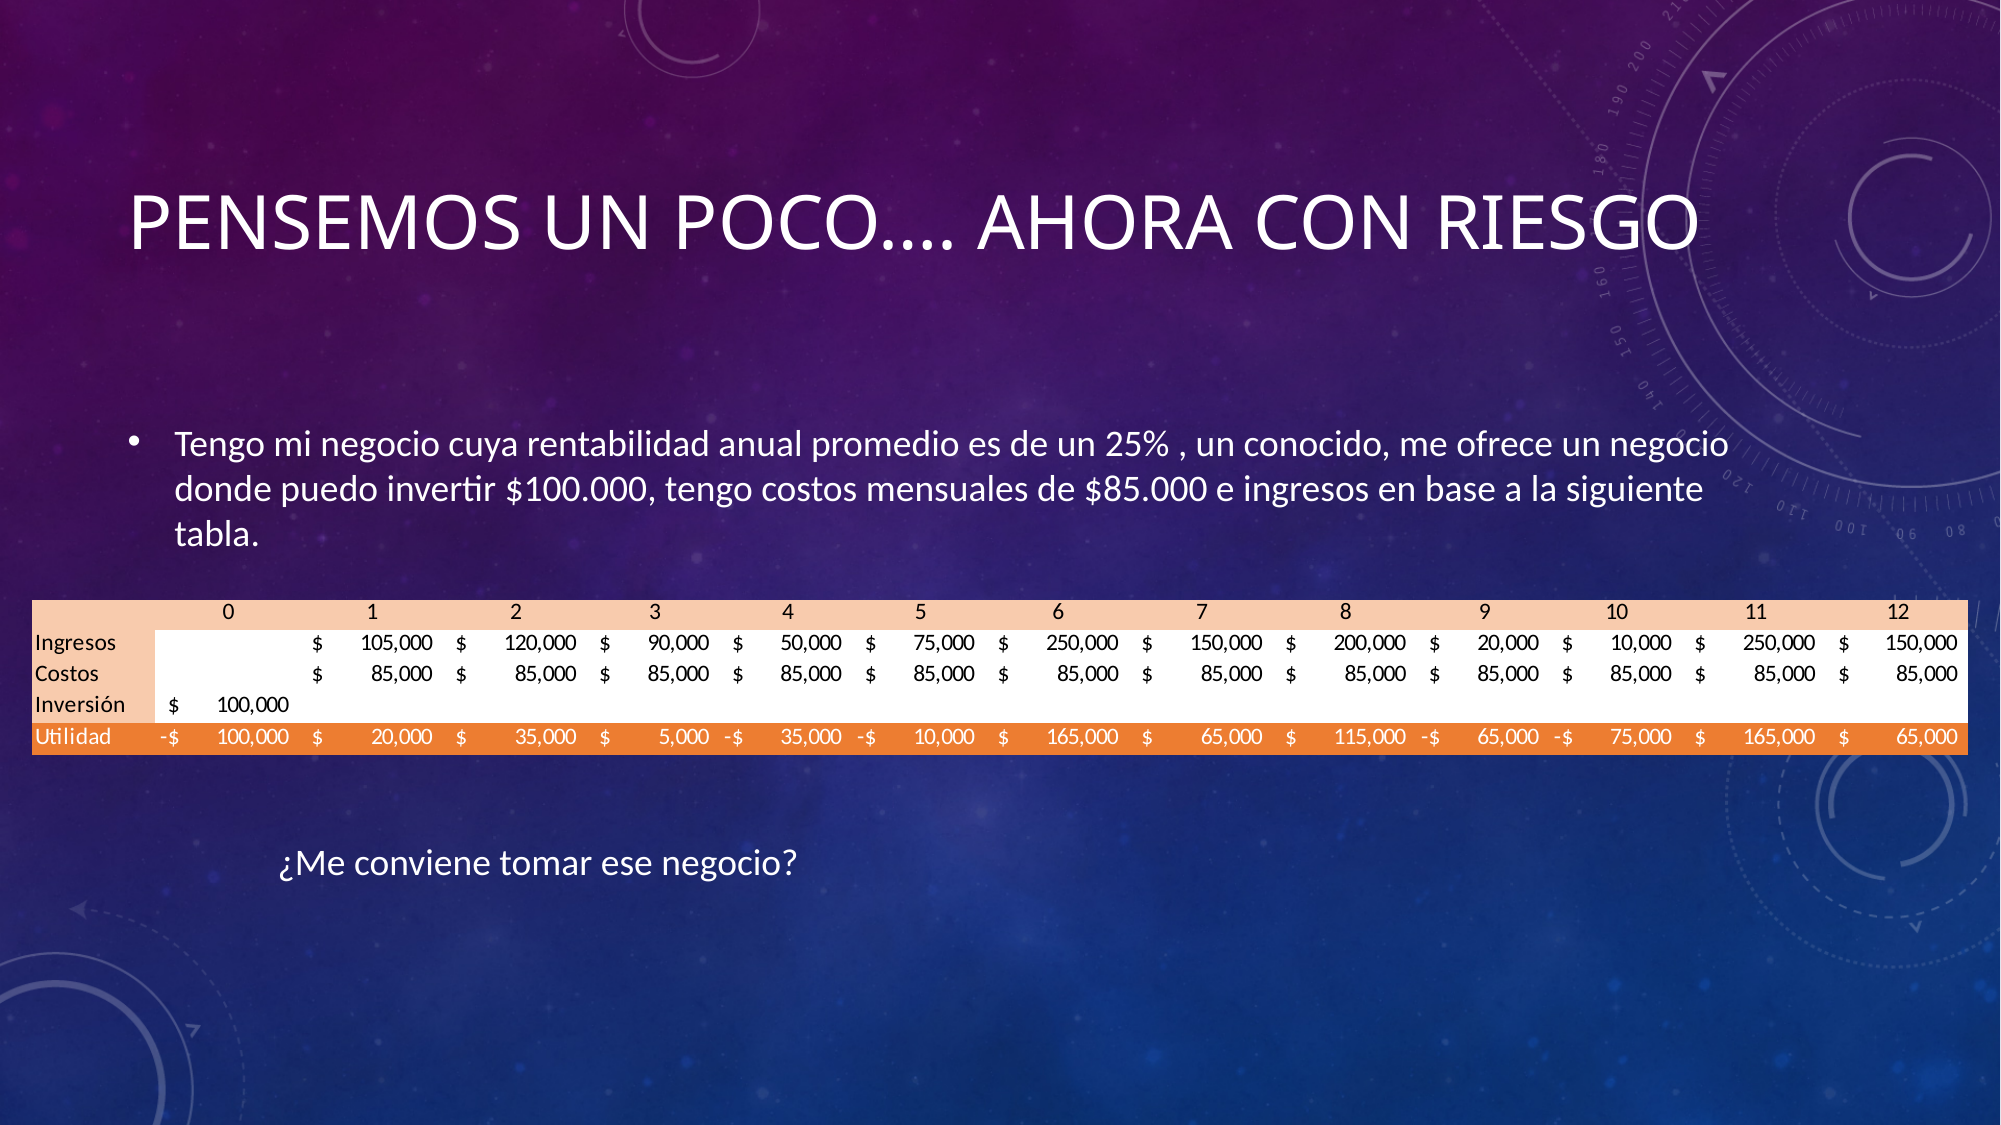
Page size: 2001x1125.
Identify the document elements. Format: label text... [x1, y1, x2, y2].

title Pensemos un poco…. Ahora con riesgo [112, 99, 1775, 339]
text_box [30, 598, 1970, 757]
picture [0, 0, 2001, 1125]
list Tengo mi negocio cuya rentabilidad anual promedio es de un 25% , un conocido, me ofrece un negocio donde puedo invertir $100.000, tengo costos mensuales de $85.000 e ingresos en base a la siguiente tabla. ¿Me conviene tomar ese negocio? [112, 351, 1775, 598]
list Tengo mi negocio cuya rentabilidad anual promedio es de un 25% , un conocido, me ofrece un negocio donde puedo invertir $100.000, tengo costos mensuales de $85.000 e ingresos en base a la siguiente tabla. ¿Me conviene tomar ese negocio? [112, 768, 1775, 950]
